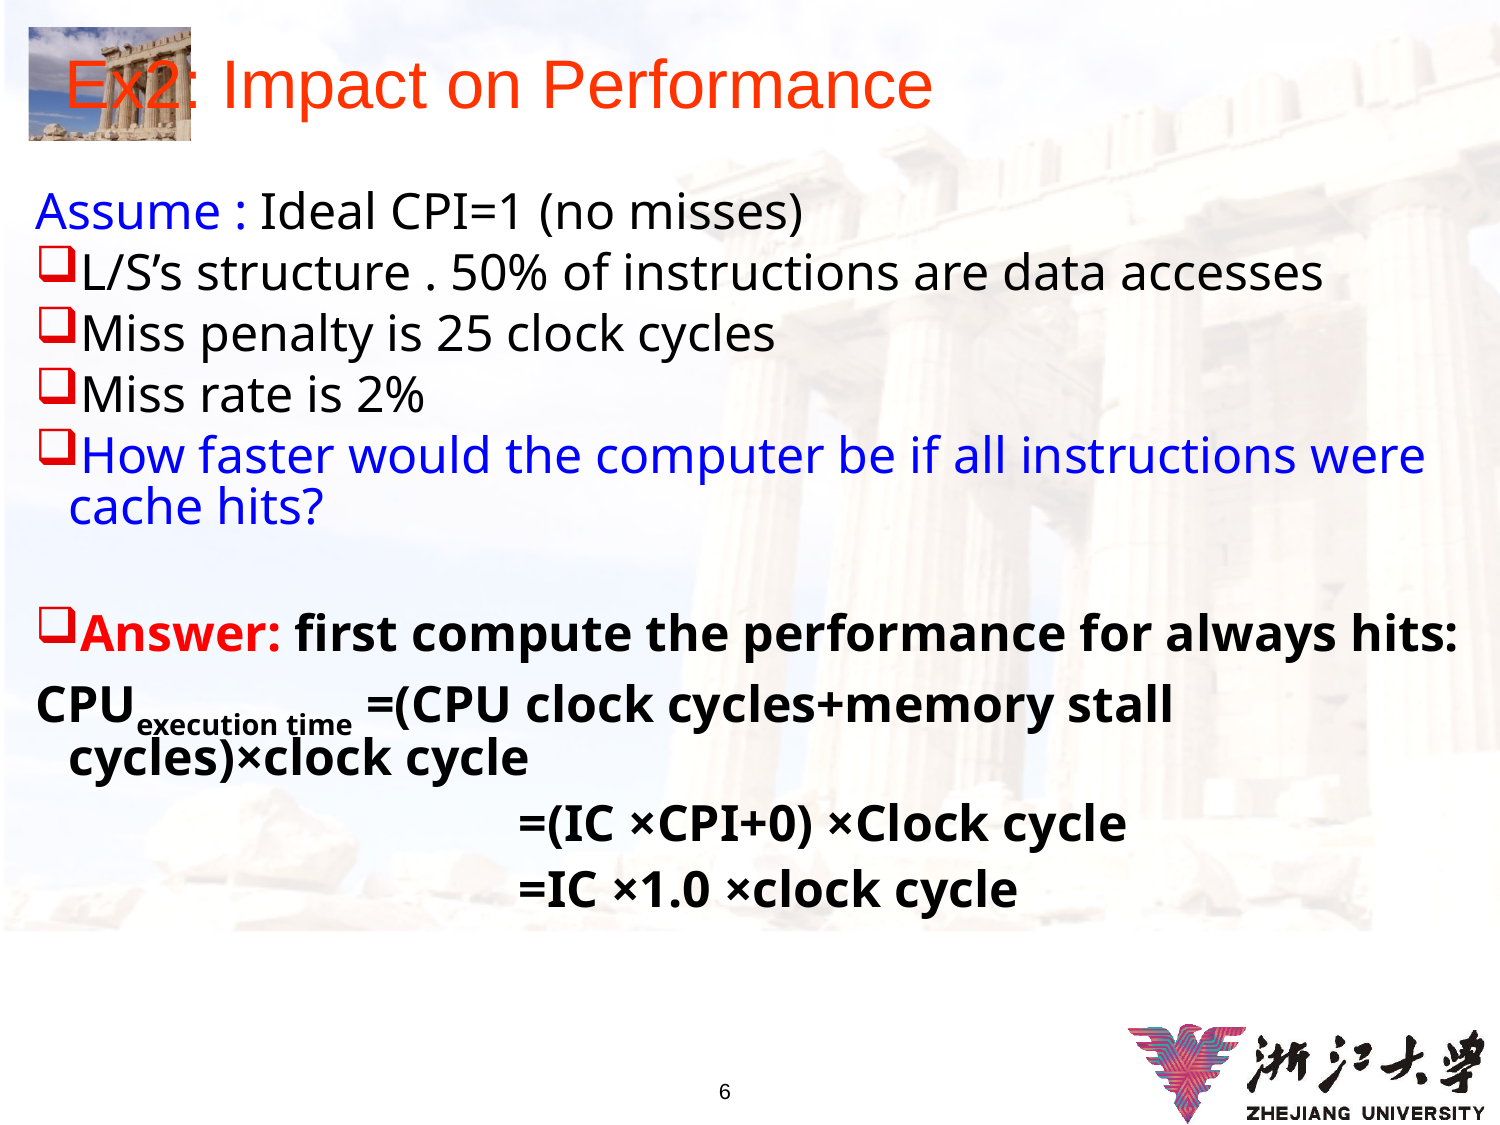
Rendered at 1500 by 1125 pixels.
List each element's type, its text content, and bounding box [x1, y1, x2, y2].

list Assume : Ideal CPI=1 (no misses) L/S’s structure . 50% of instructions are data accesses Miss penalty is 25 clock cycles Miss rate is 2% How faster would the computer be if all instructions were cache hits? Answer: first compute the performance for always hits: CPUexecution time =(CPU clock cycles+memory stall cycles)×clock cycle =(IC ×CPI+0) ×Clock cycle =IC ×1.0 ×clock cycle [24, 184, 1500, 977]
picture [0, 0, 1500, 1125]
title Ex2: Impact on Performance [54, 35, 1500, 184]
text_box [24, 587, 1475, 639]
